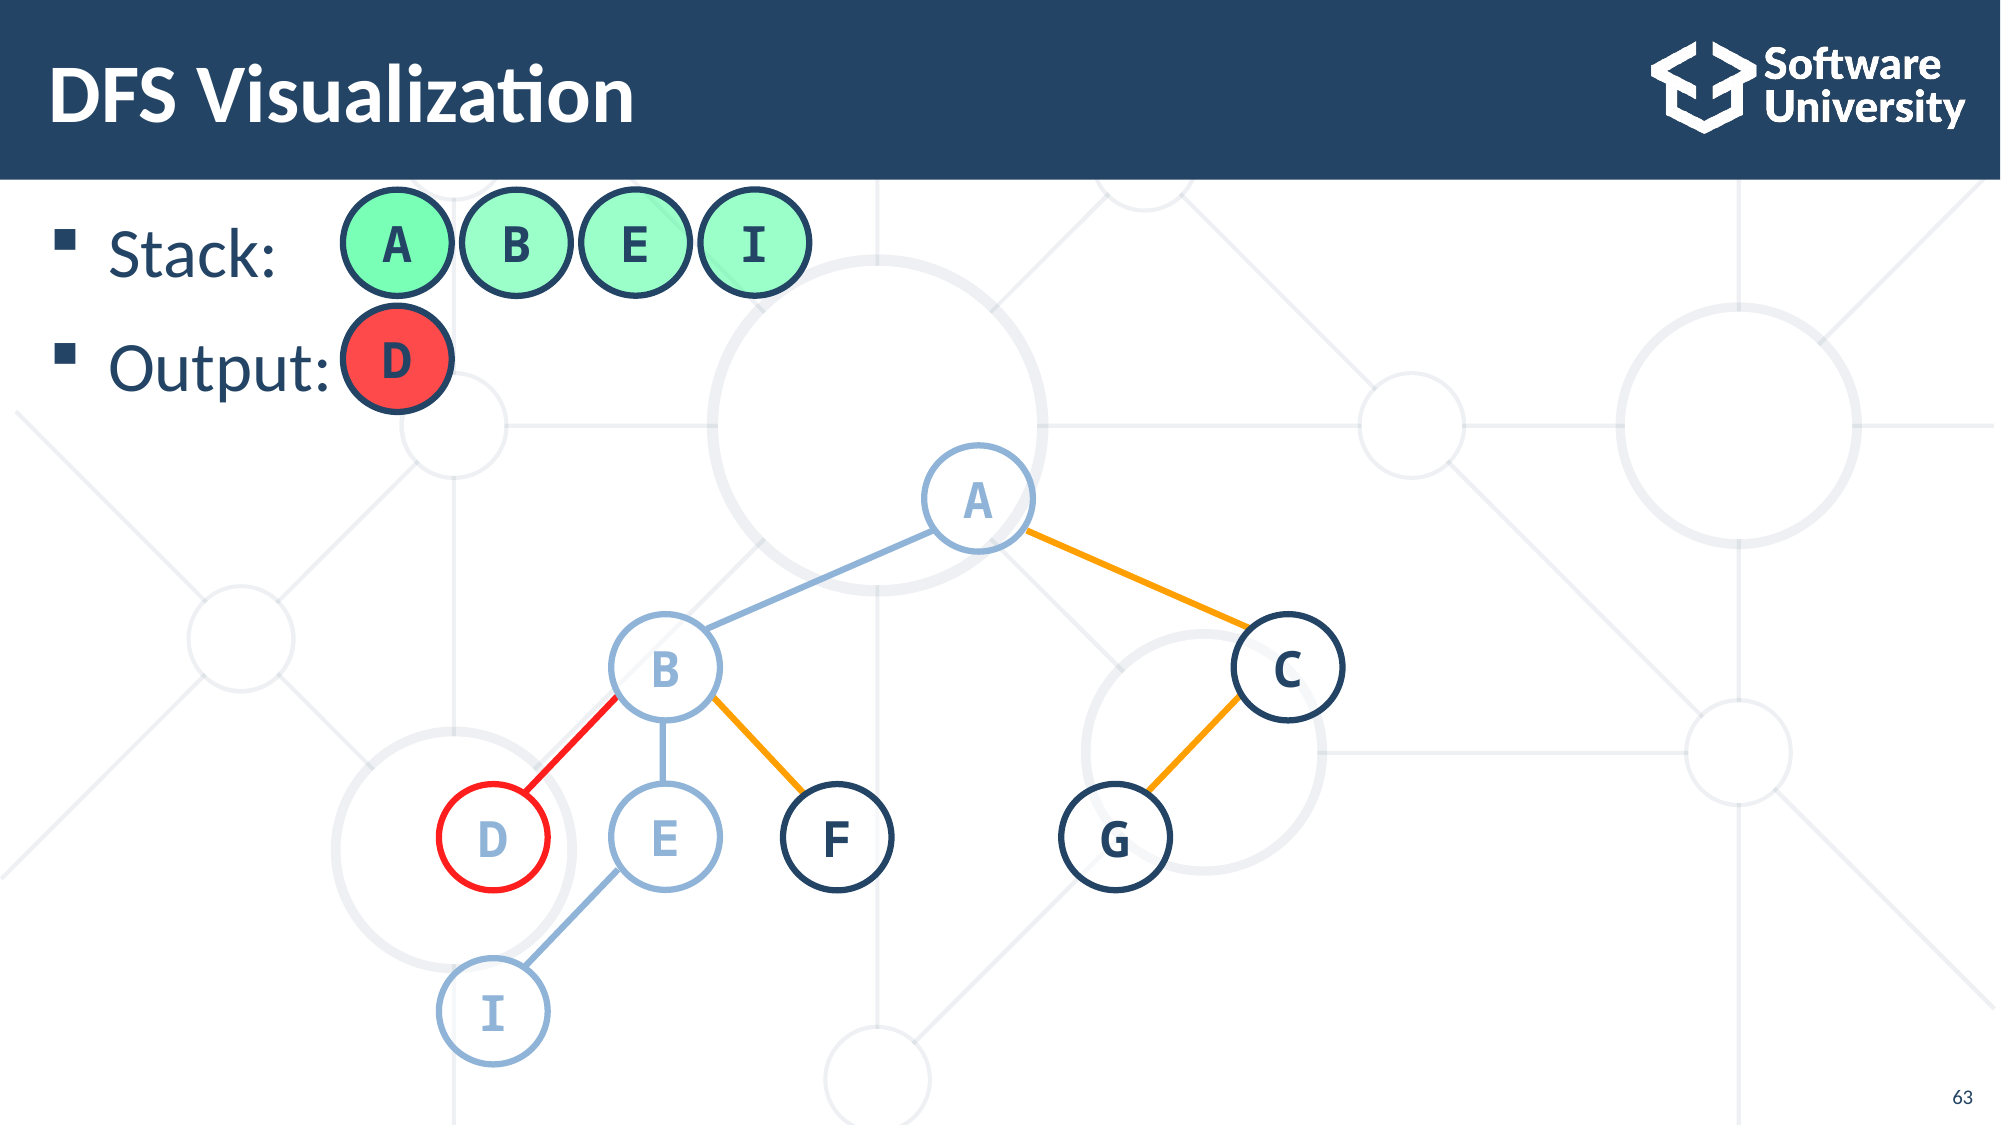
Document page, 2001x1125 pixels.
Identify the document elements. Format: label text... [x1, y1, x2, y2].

text_box E [581, 189, 691, 296]
text_box I [700, 189, 810, 296]
picture [1651, 41, 1966, 134]
text_box D [342, 305, 452, 412]
title DFS Visualization [31, 16, 1625, 162]
text_box B [462, 189, 571, 296]
text_box A [924, 445, 1033, 552]
text_box B [611, 614, 720, 721]
text_box A [371, 189, 424, 196]
slide_number 63 [1927, 1067, 1989, 1117]
text_box C [1233, 614, 1343, 721]
text_box E [611, 783, 720, 890]
text_box G [1061, 783, 1171, 891]
text_box D [438, 784, 548, 891]
list Stack: Output: [31, 196, 1970, 1104]
text_box I [438, 958, 548, 1065]
text_box F [783, 784, 892, 891]
